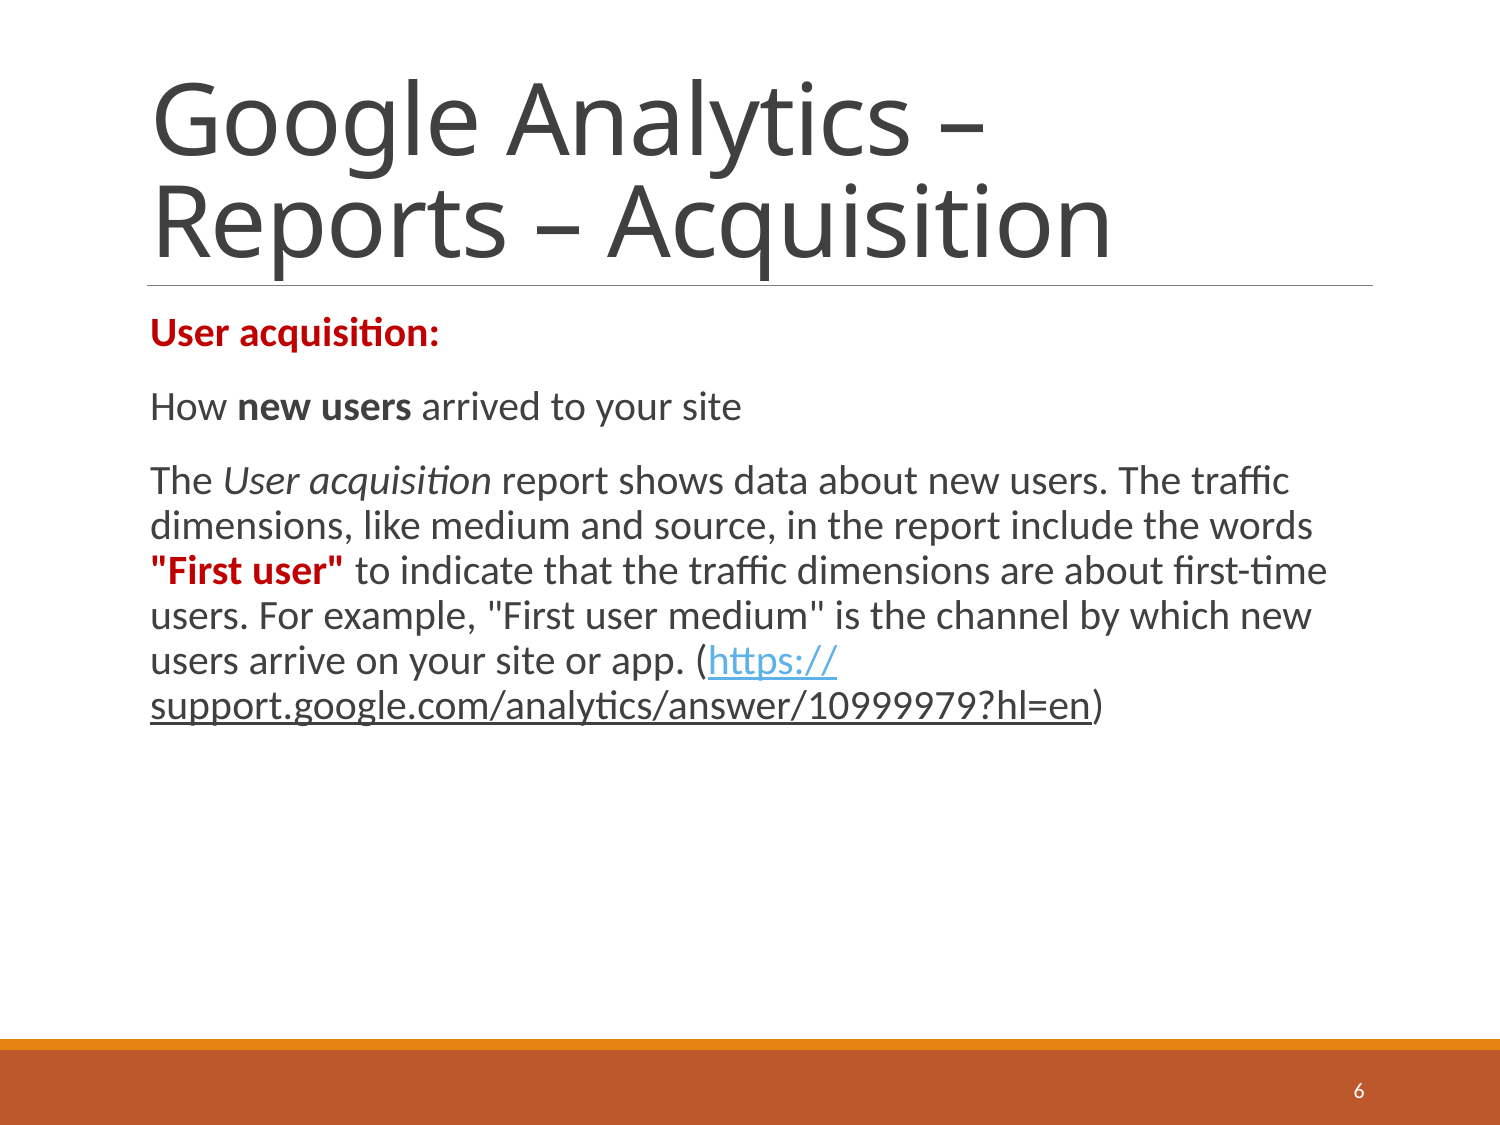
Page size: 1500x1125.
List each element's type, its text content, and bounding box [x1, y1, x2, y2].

list User acquisition: How new users arrived to your site The User acquisition report shows data about new users. The traffic dimensions, like medium and source, in the report include the words "First user" to indicate that the traffic dimensions are about first-time users. For example, "First user medium" is the channel by which new users arrive on your site or app. (https://support.google.com/analytics/answer/10999979?hl=en) [135, 302, 1373, 963]
title Google Analytics – Reports – Acquisition [135, 47, 1373, 285]
slide_number 6 [1218, 1059, 1380, 1120]
